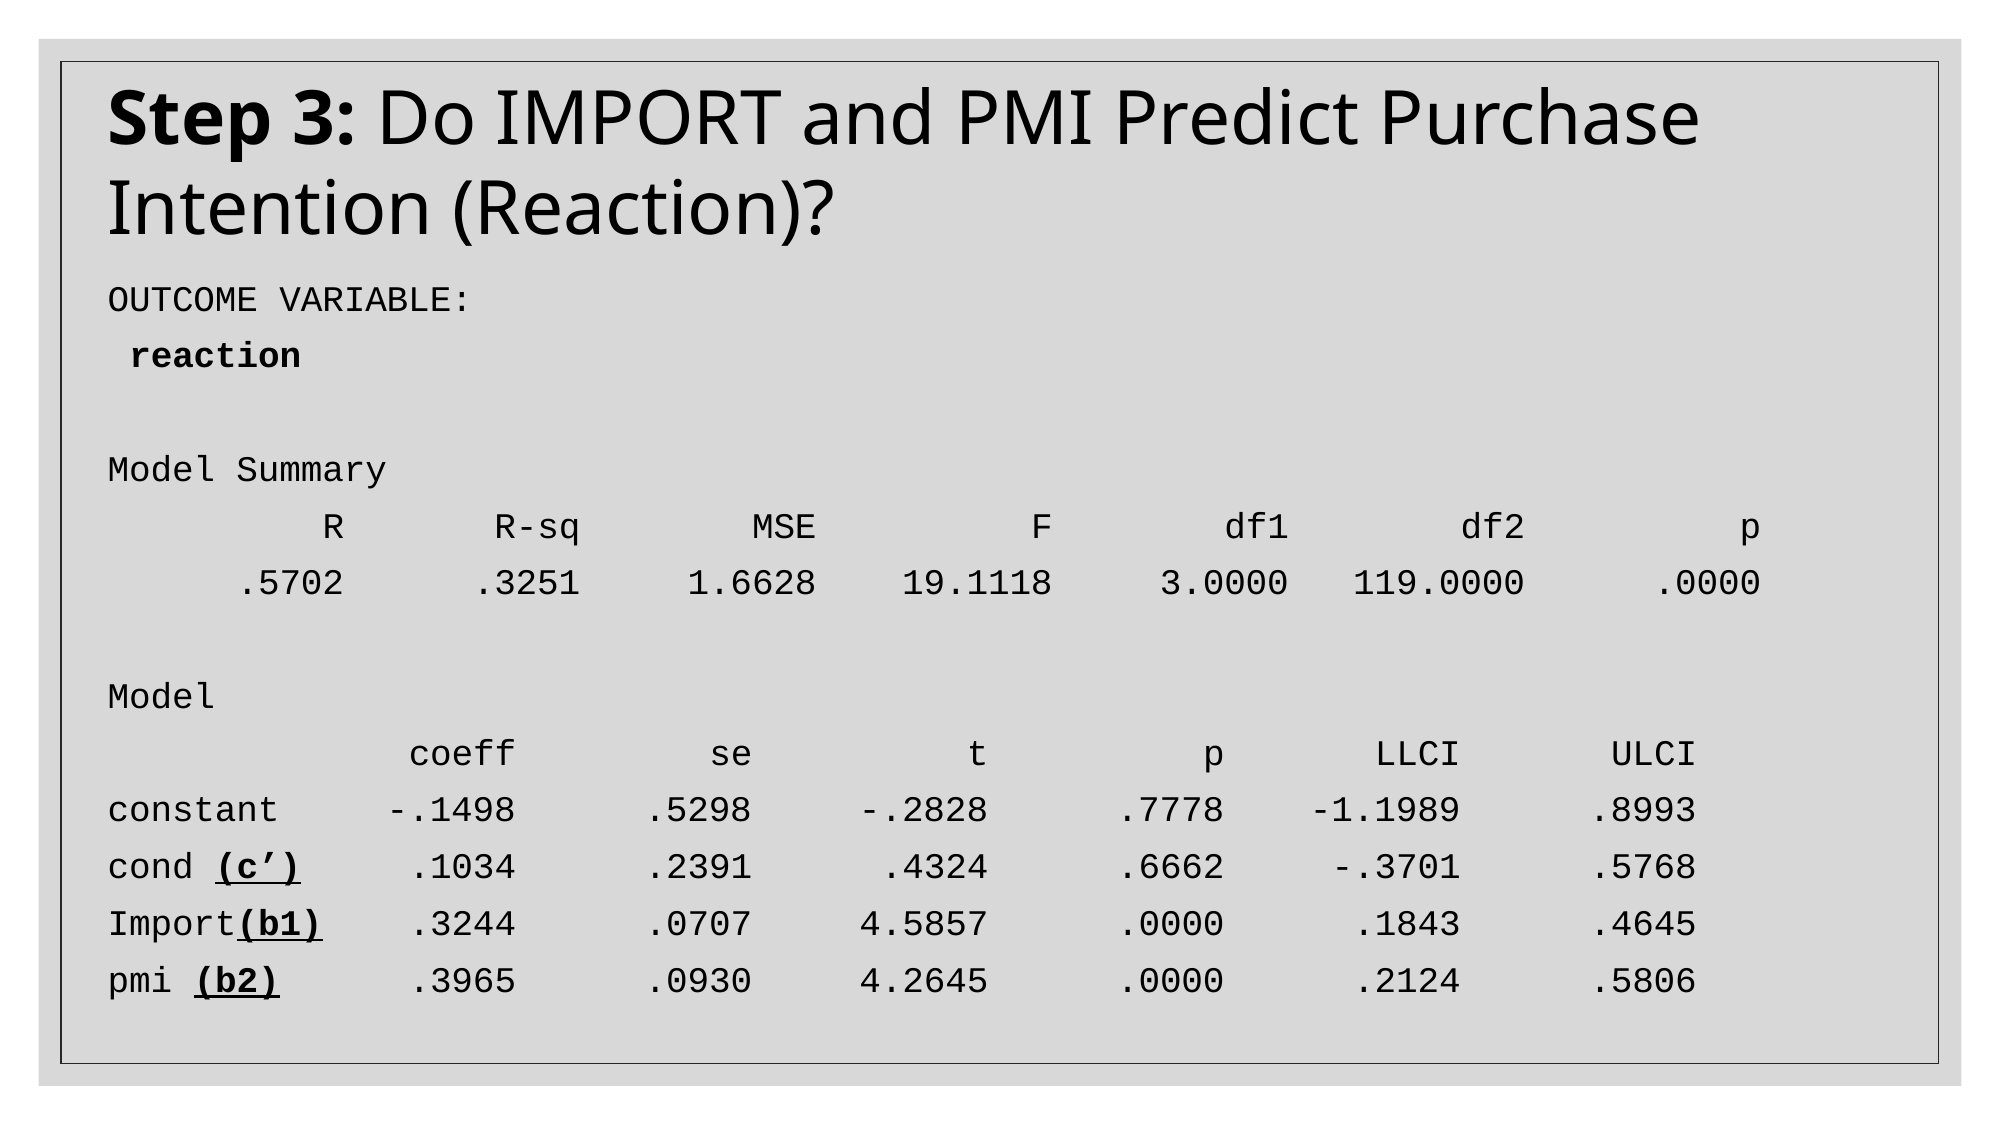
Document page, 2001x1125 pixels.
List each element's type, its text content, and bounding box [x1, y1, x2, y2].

text_box Step 3: Do IMPORT and PMI Predict Purchase Intention (Reaction)? [92, 62, 1947, 257]
list OUTCOME VARIABLE: reaction Model Summary R R-sq MSE F df1 df2 p .5702 .3251 1.6628 19.1118 3.0000 119.0000 .0000 Model coeff se t p LLCI ULCI constant -.1498 .5298 -.2828 .7778 -1.1989 .8993 cond (c’) .1034 .2391 .4324 .6662 -.3701 .5768 Import(b1) .3244 .0707 4.5857 .0000 .1843 .4645 pmi (b2) .3965 .0930 4.2645 .0000 .2124 .5806 [92, 259, 1808, 1106]
